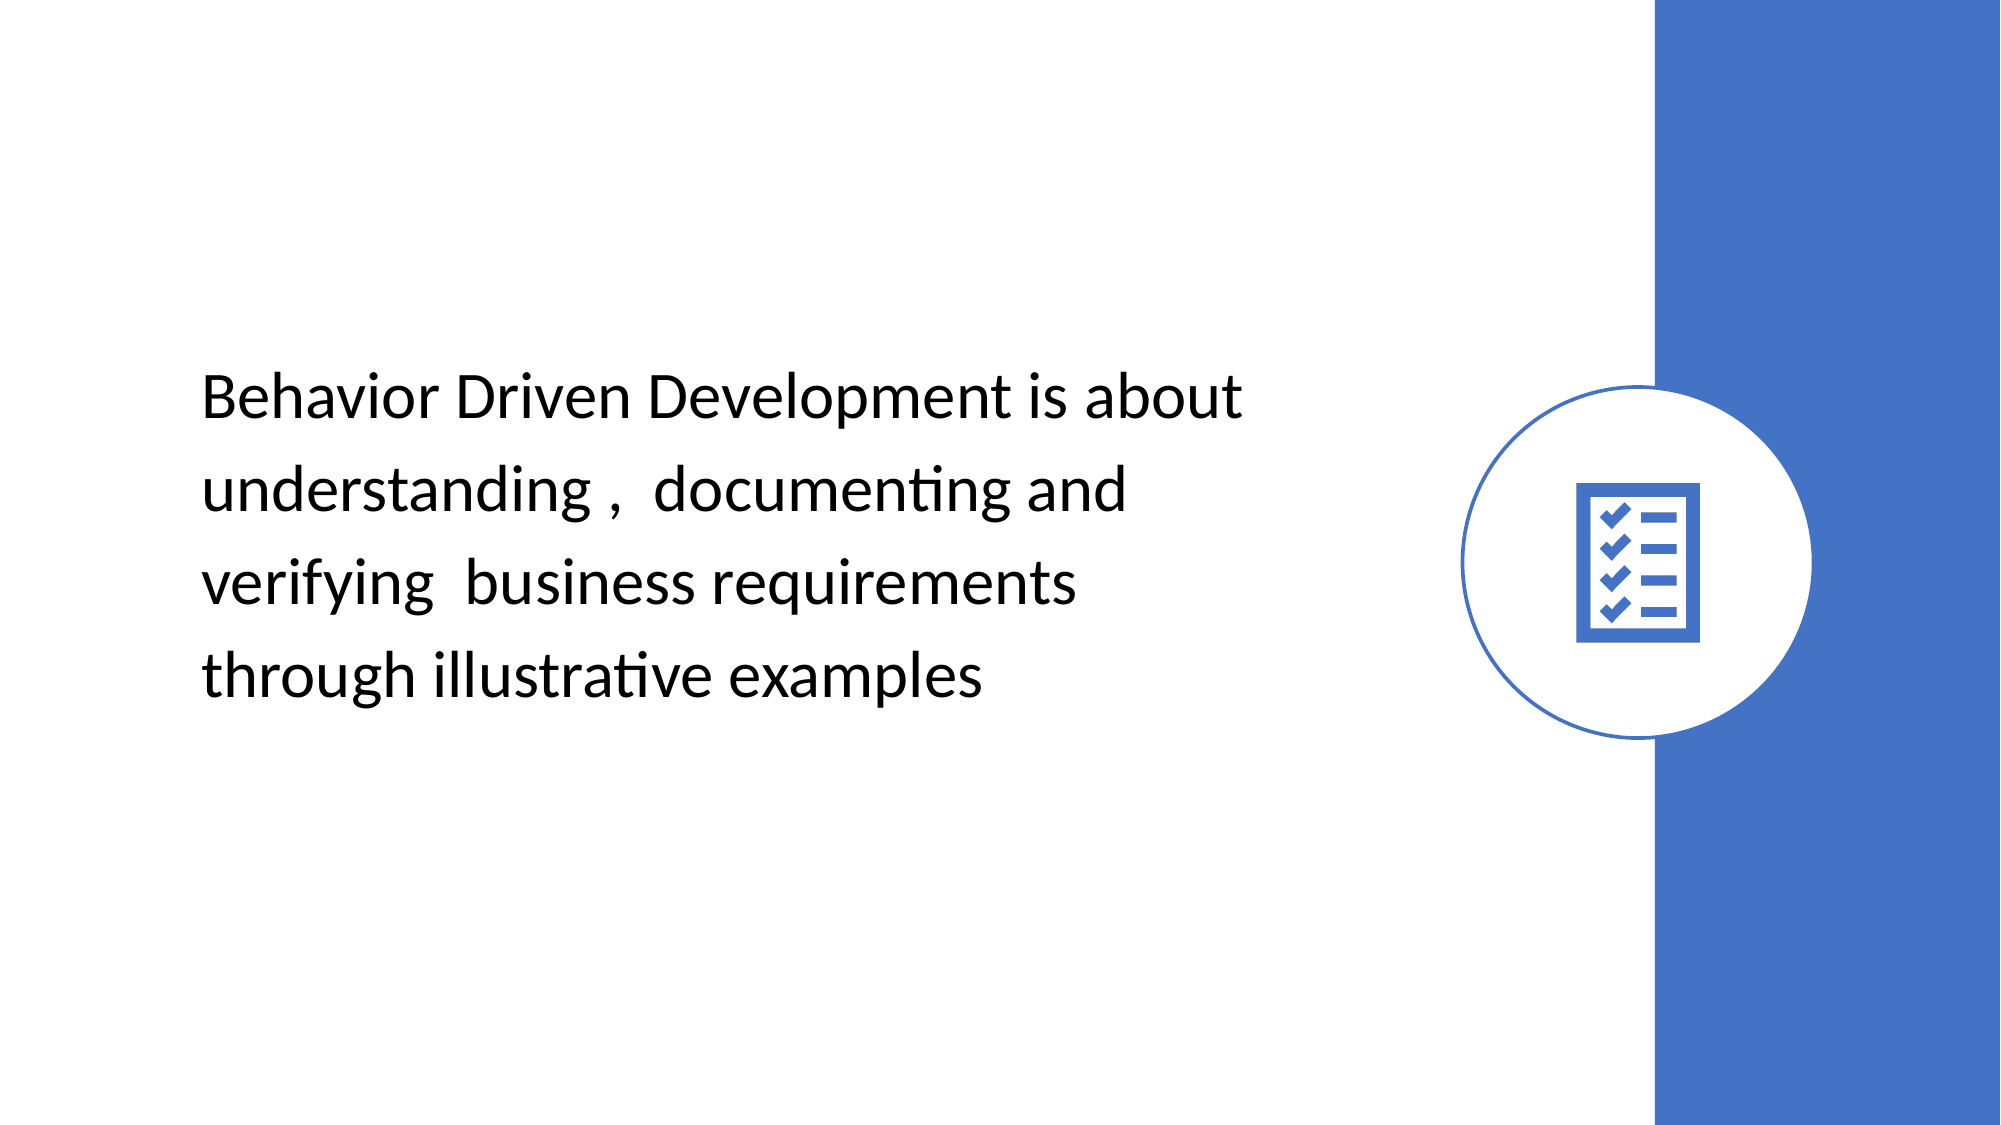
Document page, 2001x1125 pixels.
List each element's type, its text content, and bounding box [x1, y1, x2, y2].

text_box [1461, 385, 1815, 740]
picture [1544, 468, 1732, 657]
list Behavior Driven Development is about understanding , documenting and verifying business requirements through illustrative examples [186, 253, 1381, 820]
text_box [1654, 0, 2000, 1125]
